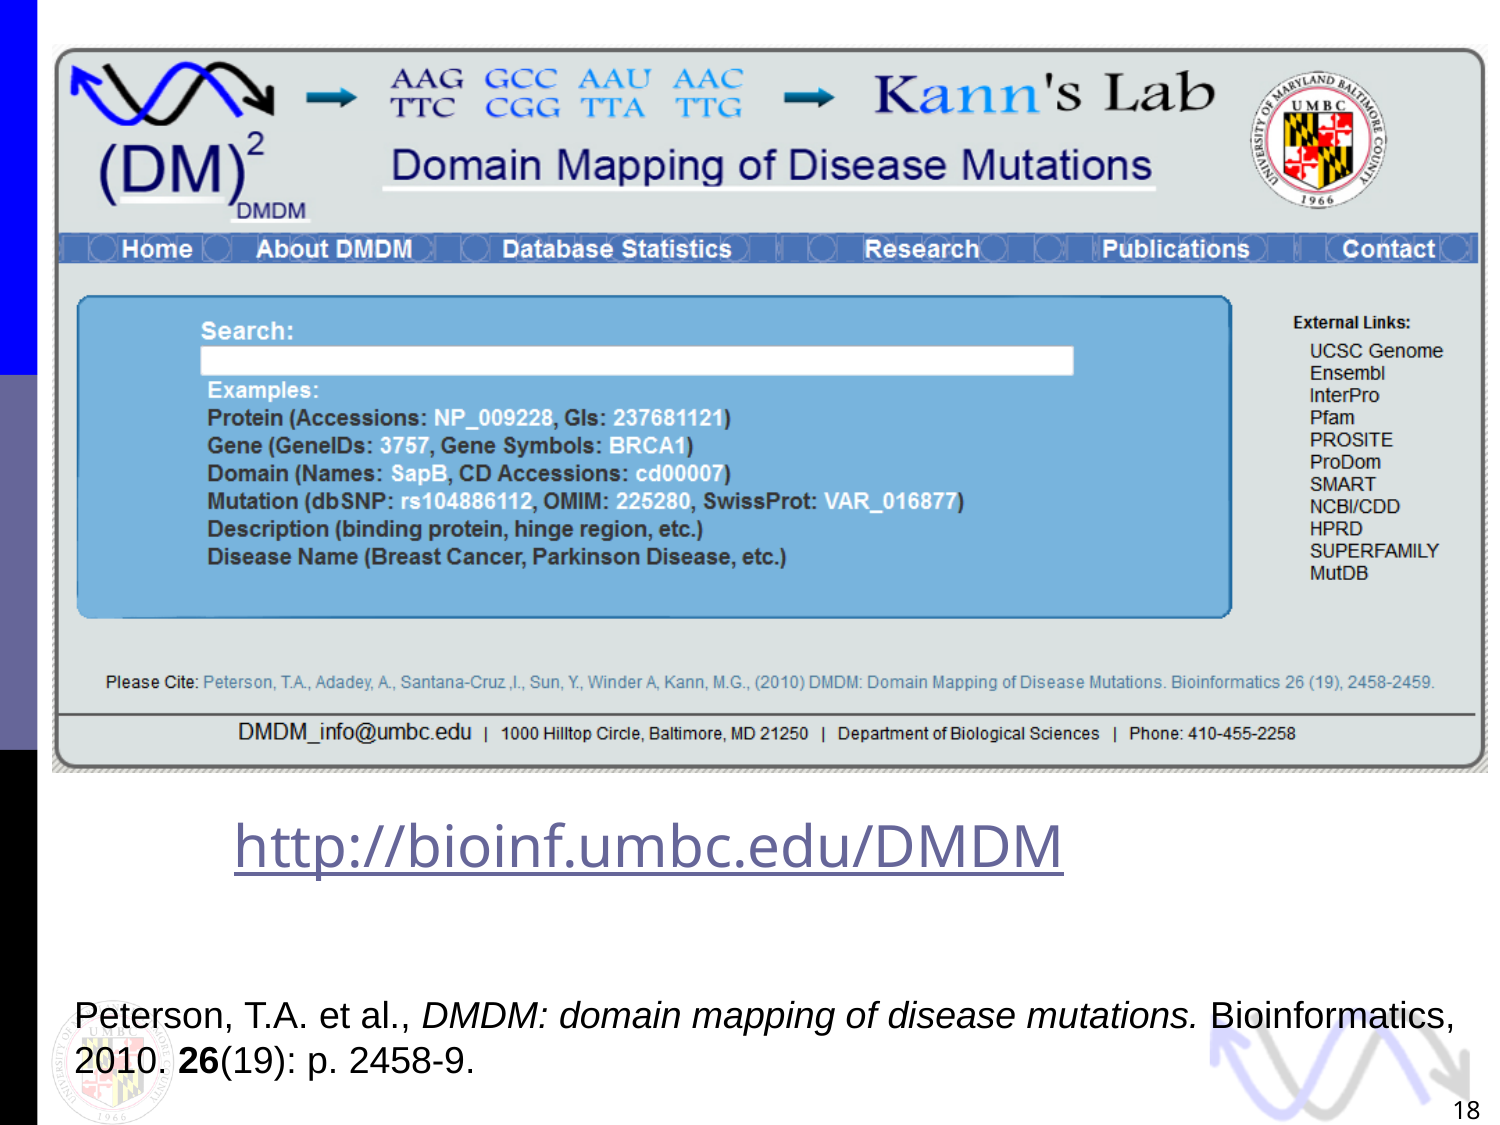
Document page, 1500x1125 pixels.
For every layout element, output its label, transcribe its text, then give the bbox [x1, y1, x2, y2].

slide_number 18 [1437, 1087, 1500, 1125]
list http://bioinf.umbc.edu/DMDM [218, 147, 1500, 892]
picture [52, 44, 1488, 774]
text_box Peterson, T.A. et al., DMDM: domain mapping of disease mutations. Bioinformatics, 2010. 26(19): p. 2458-9. [59, 983, 1500, 1088]
